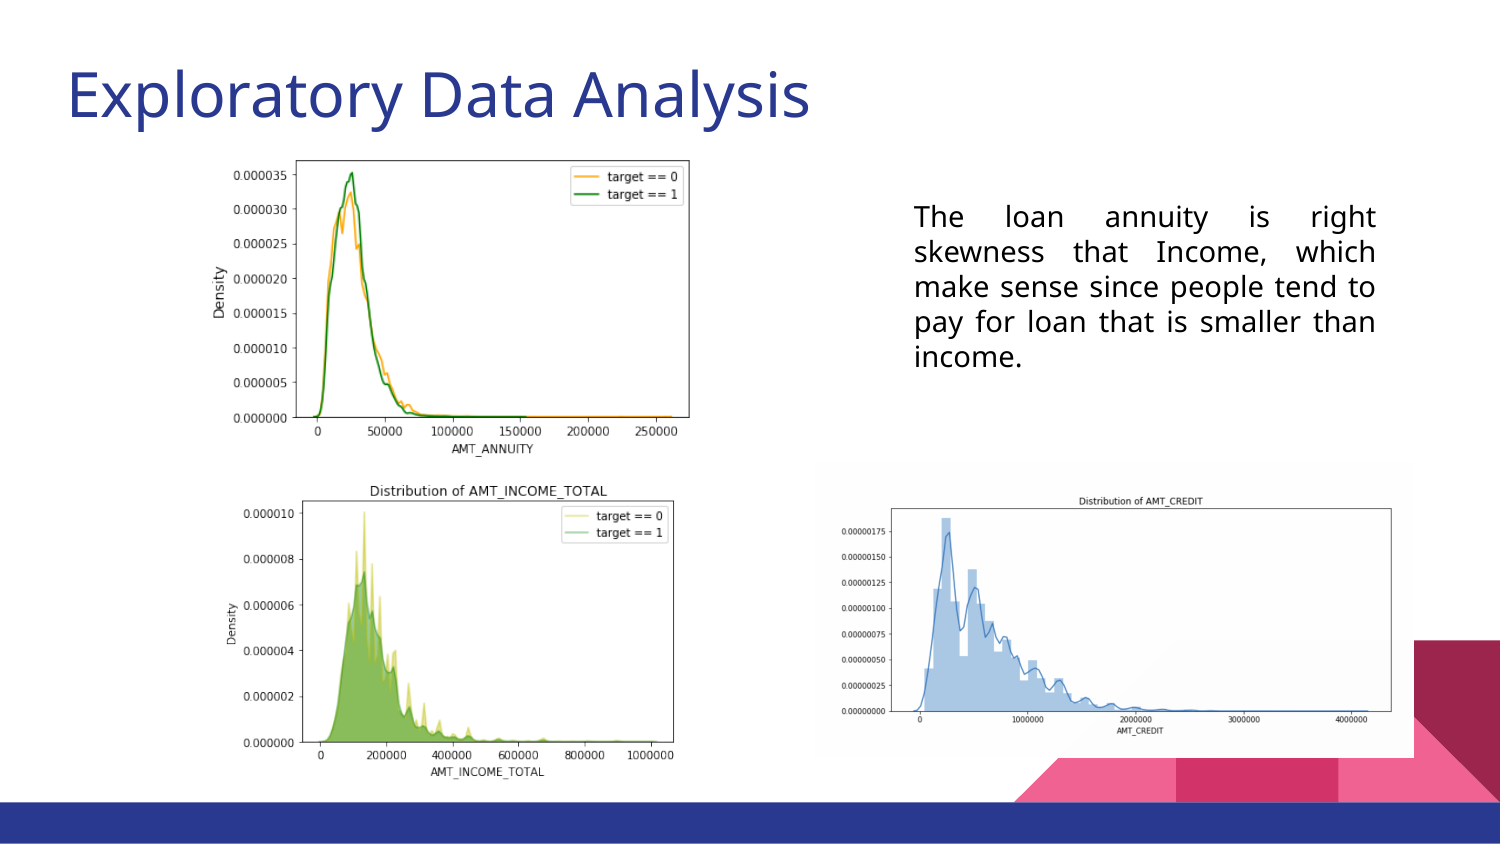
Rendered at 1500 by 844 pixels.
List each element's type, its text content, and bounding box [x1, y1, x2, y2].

text_box The loan annuity is right skewness that Income, which make sense since people tend to pay for loan that is smaller than income. [898, 183, 1392, 460]
title Exploratory Data Analysis [51, 40, 1449, 140]
picture [203, 153, 697, 463]
picture [814, 462, 1414, 758]
picture [219, 476, 682, 786]
